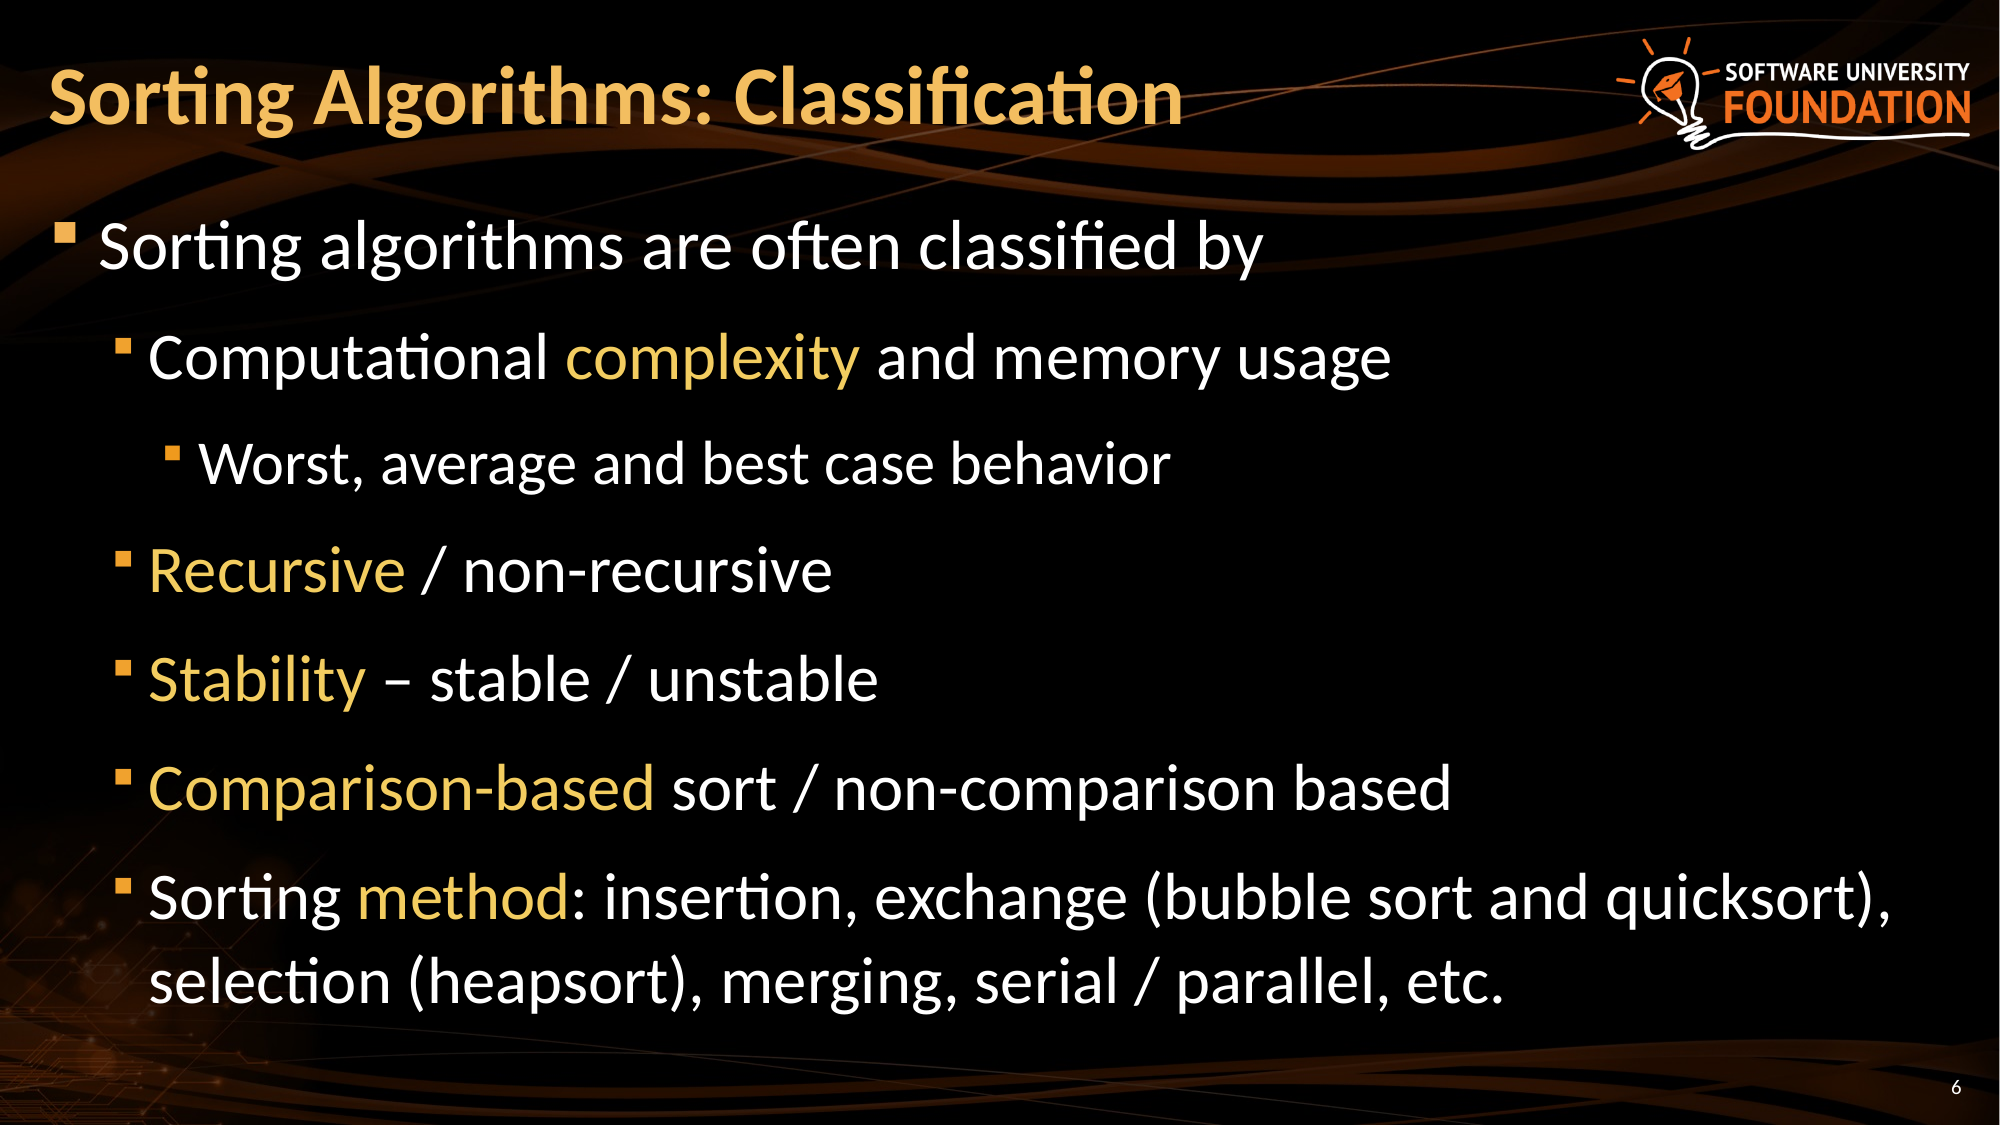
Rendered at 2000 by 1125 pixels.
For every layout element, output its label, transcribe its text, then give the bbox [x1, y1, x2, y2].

list Sorting algorithms are often classified by Computational complexity and memory usage Worst, average and best case behavior Recursive / non-recursive Stability – stable / unstable Comparison-based sort / non-comparison based Sorting method: insertion, exchange (bubble sort and quicksort), selection (heapsort), merging, serial / parallel, etc. [31, 188, 1968, 1103]
title Sorting Algorithms: Classification [30, 6, 1602, 189]
picture [0, 0, 2000, 1125]
